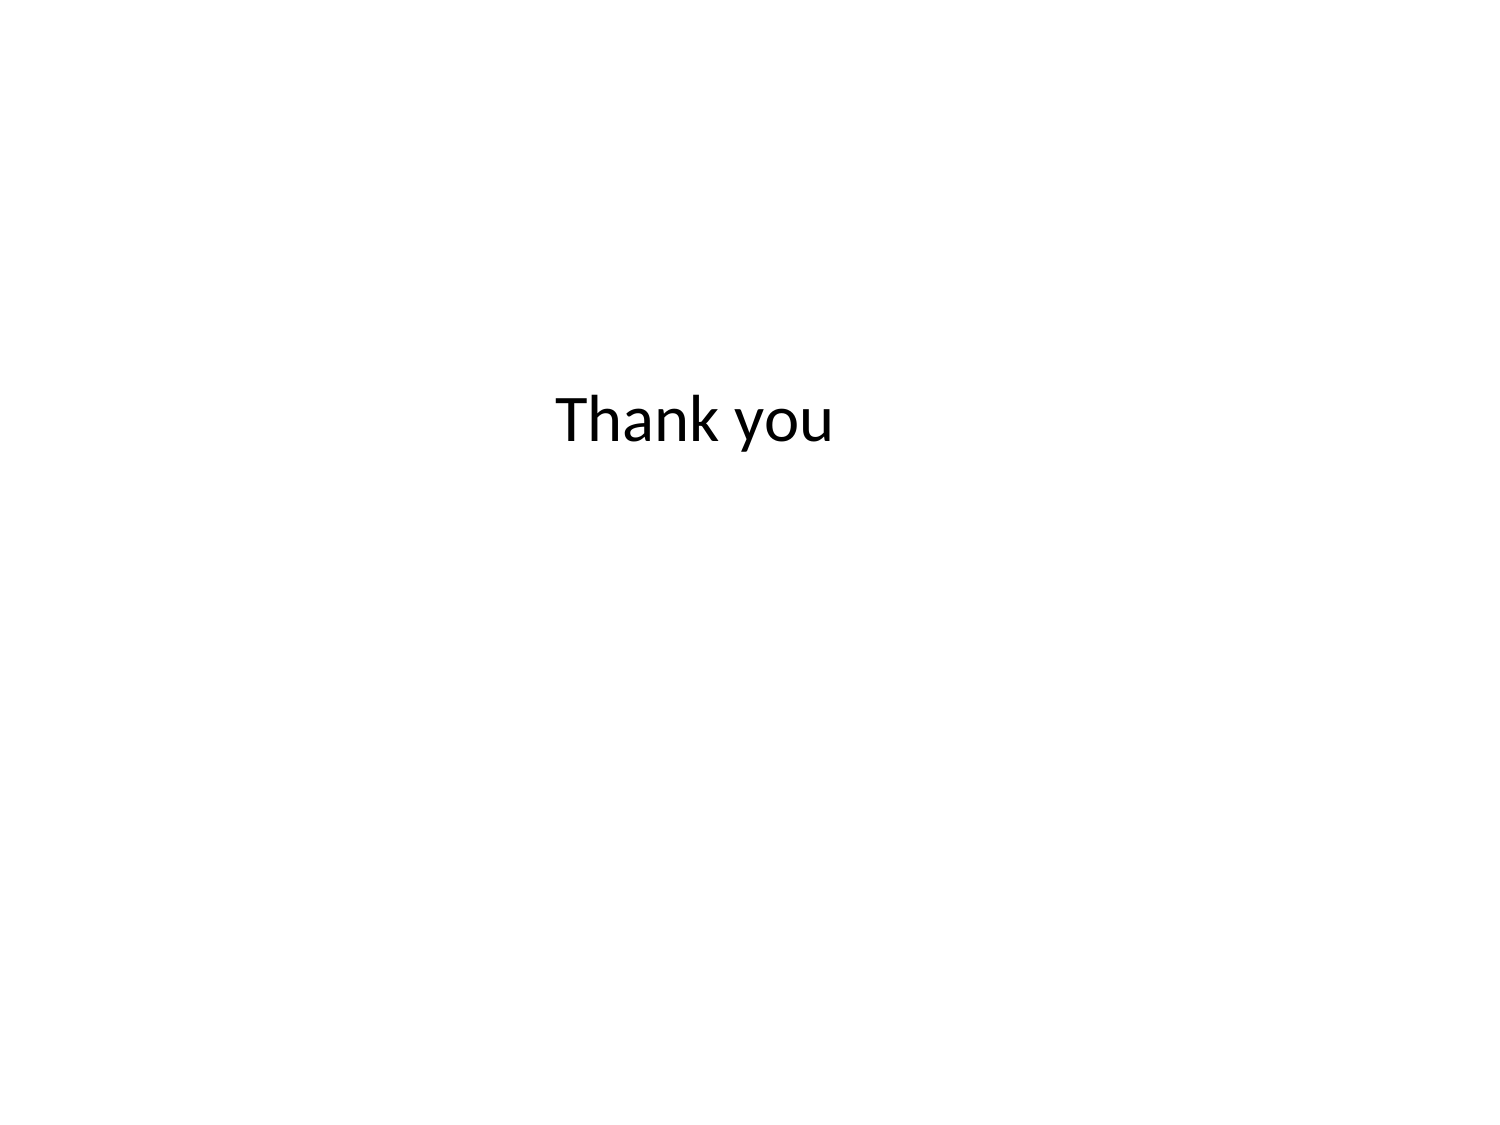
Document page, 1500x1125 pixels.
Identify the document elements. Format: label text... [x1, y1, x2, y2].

list Thank you [75, 87, 1425, 1005]
